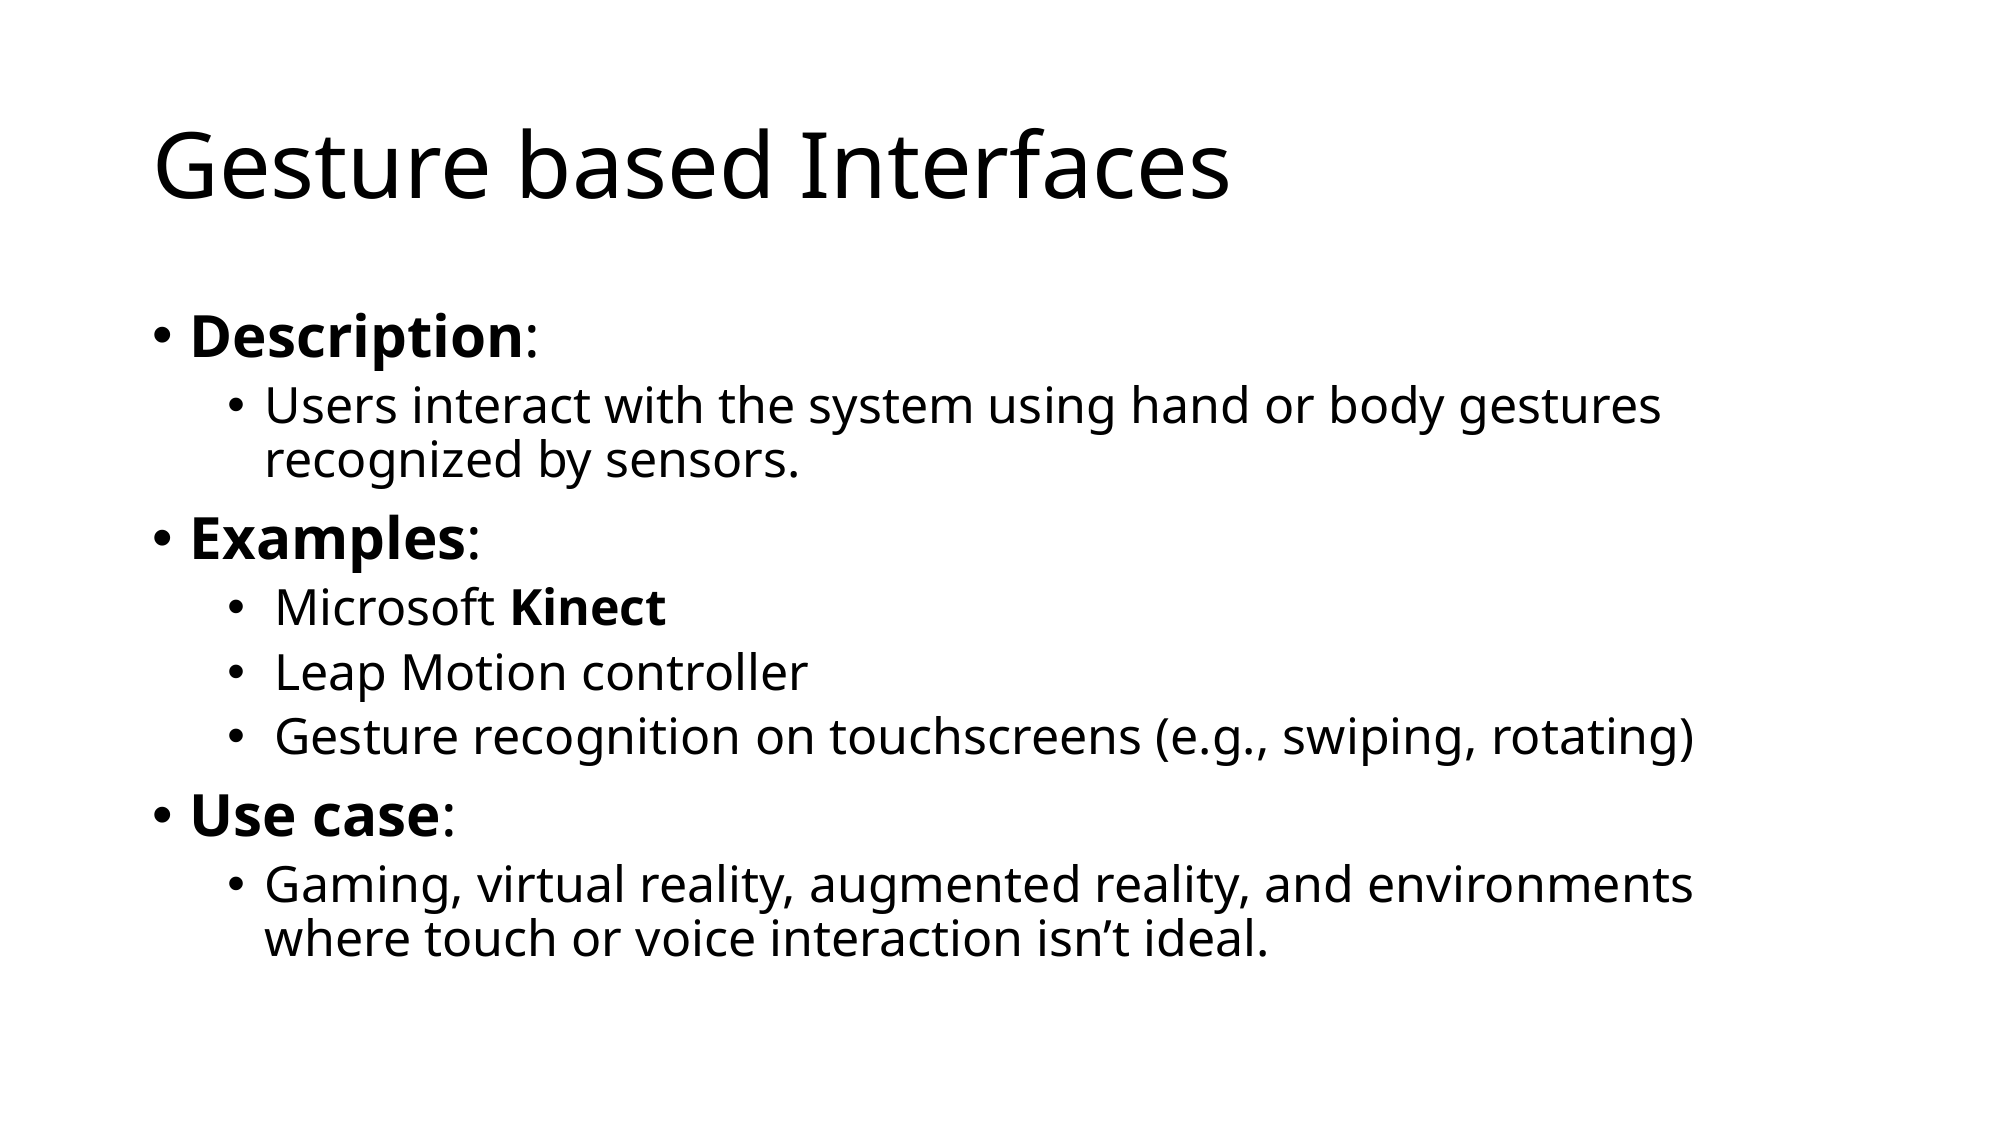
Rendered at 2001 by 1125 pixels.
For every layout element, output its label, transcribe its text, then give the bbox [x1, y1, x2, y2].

title Gesture based Interfaces [137, 59, 1863, 278]
list Description: Users interact with the system using hand or body gestures recognized by sensors. Examples: Microsoft Kinect Leap Motion controller Gesture recognition on touchscreens (e.g., swiping, rotating) Use case: Gaming, virtual reality, augmented reality, and environments where touch or voice interaction isn’t ideal. [137, 299, 1863, 1014]
